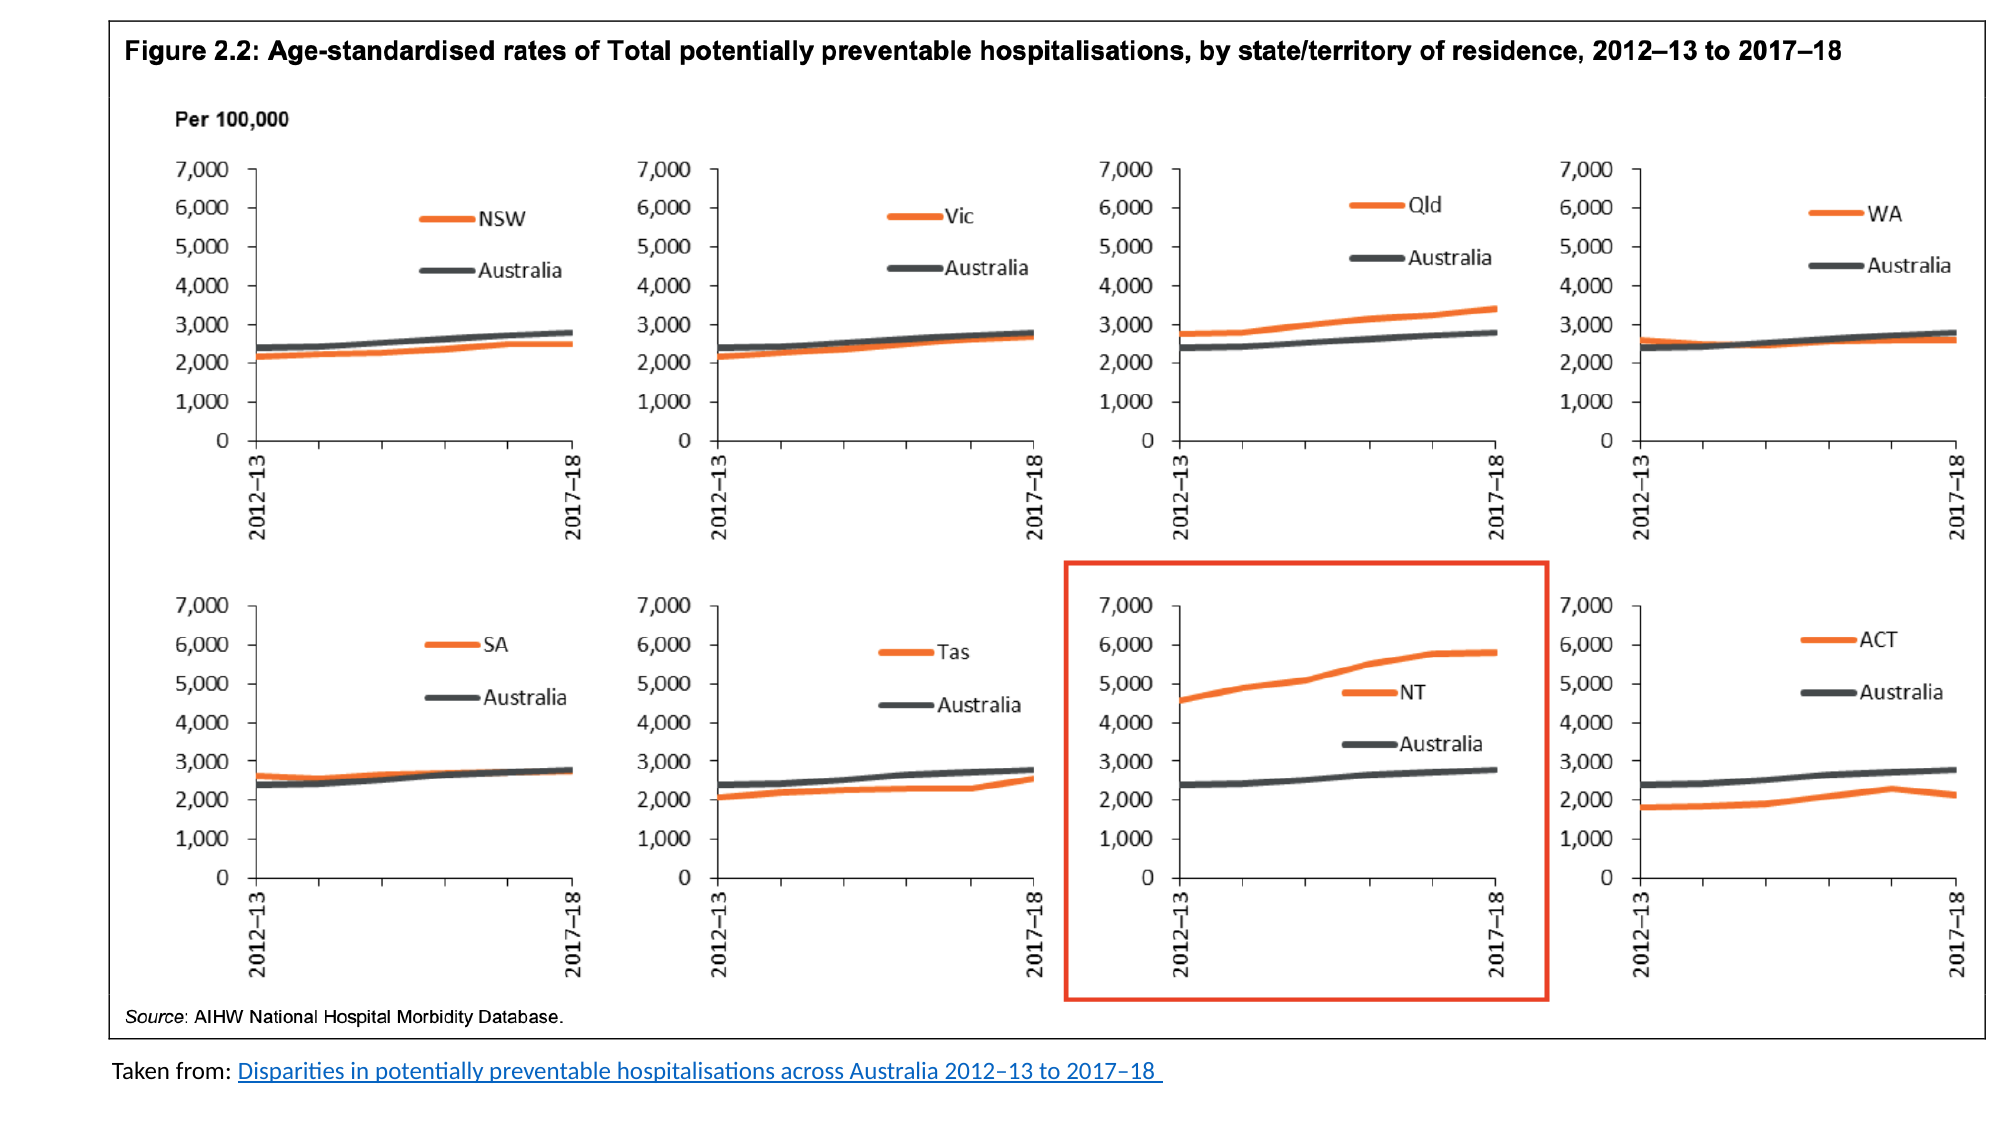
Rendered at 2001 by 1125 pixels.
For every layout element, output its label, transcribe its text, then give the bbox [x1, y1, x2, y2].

picture [97, 20, 2000, 1052]
text_box Taken from: Disparities in potentially preventable hospitalisations across Australia 2012–13 to 2017–18 [97, 1052, 1859, 1092]
